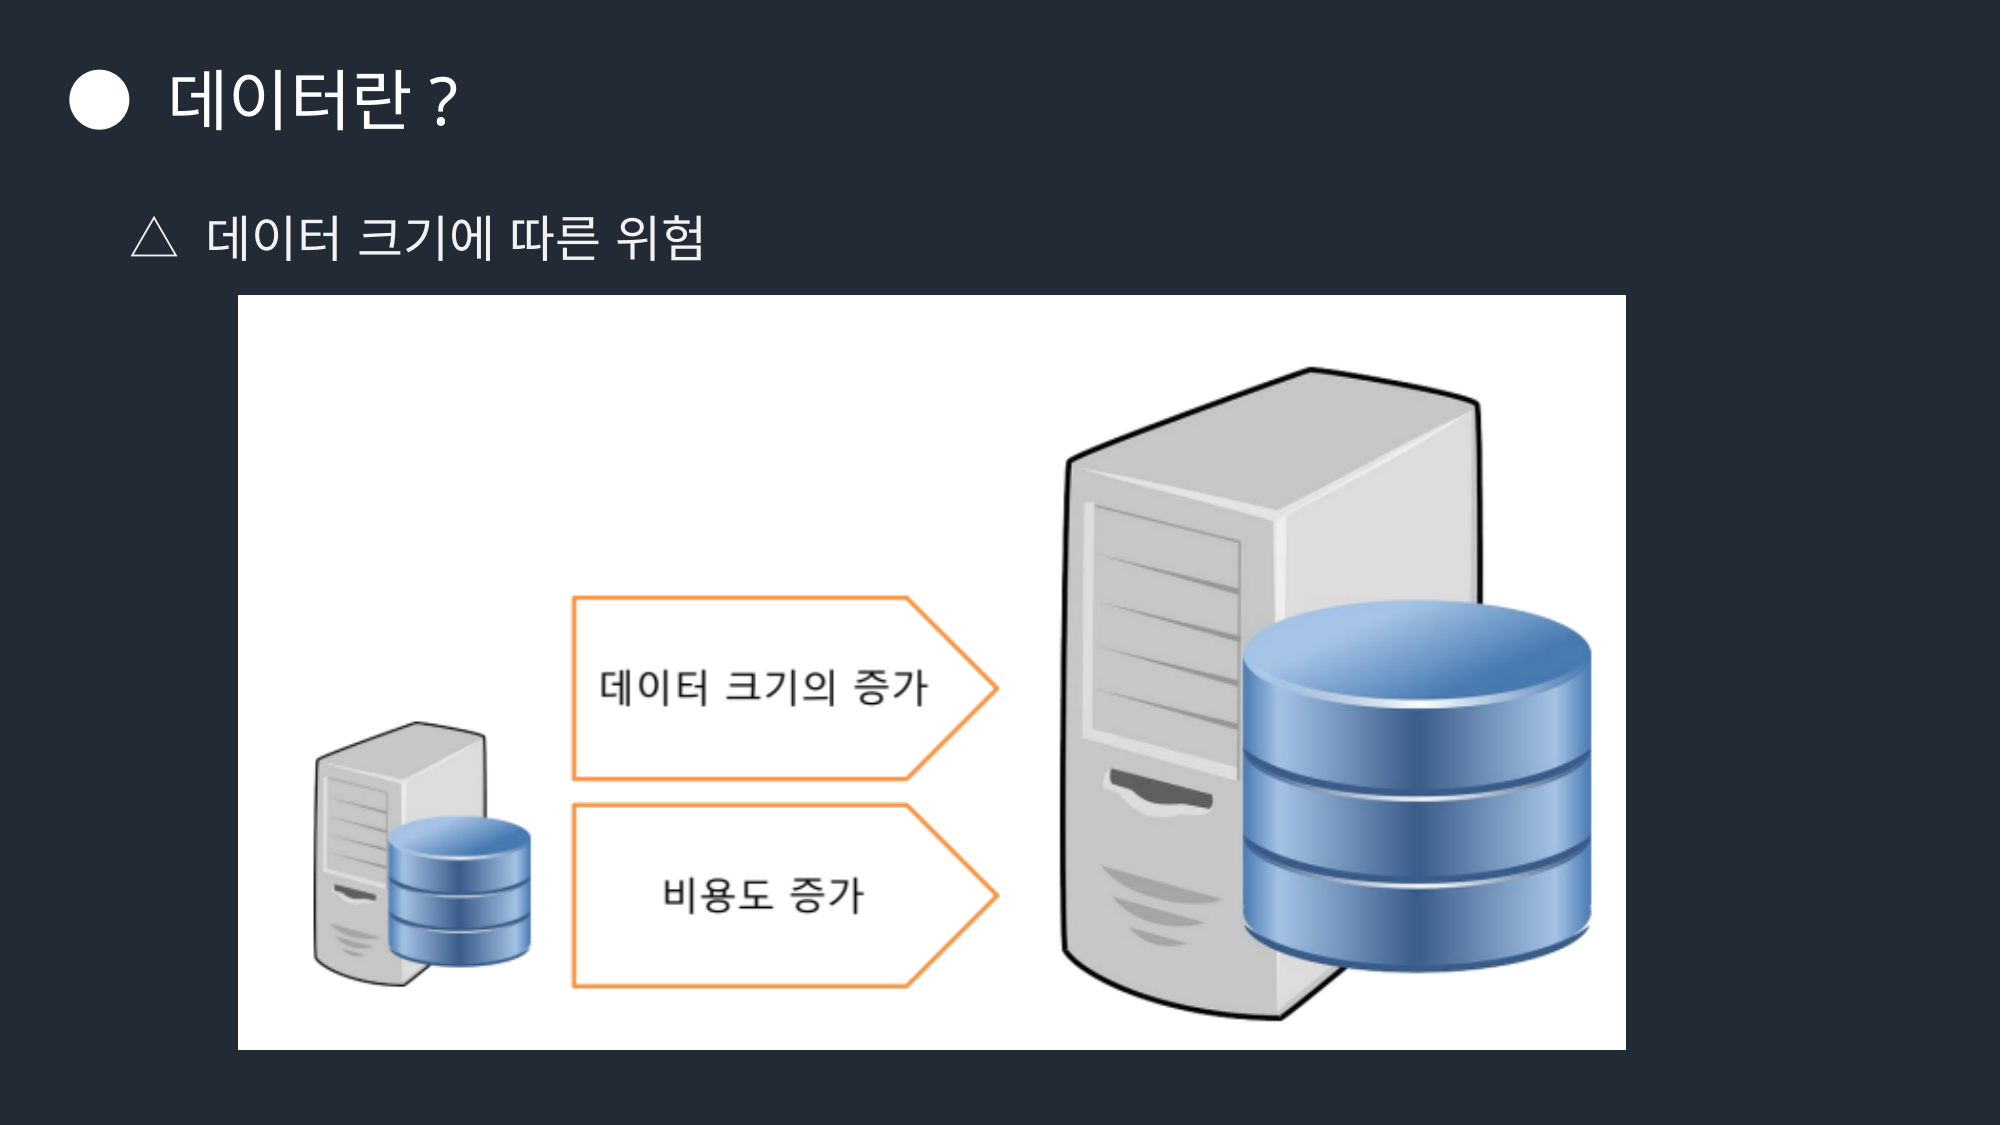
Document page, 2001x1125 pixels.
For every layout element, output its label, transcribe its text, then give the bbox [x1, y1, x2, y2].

picture [238, 295, 1626, 1050]
text_box △ 데이터 크기에 따른 위험 [114, 199, 856, 275]
text_box ● 데이터란? [51, 51, 1415, 146]
